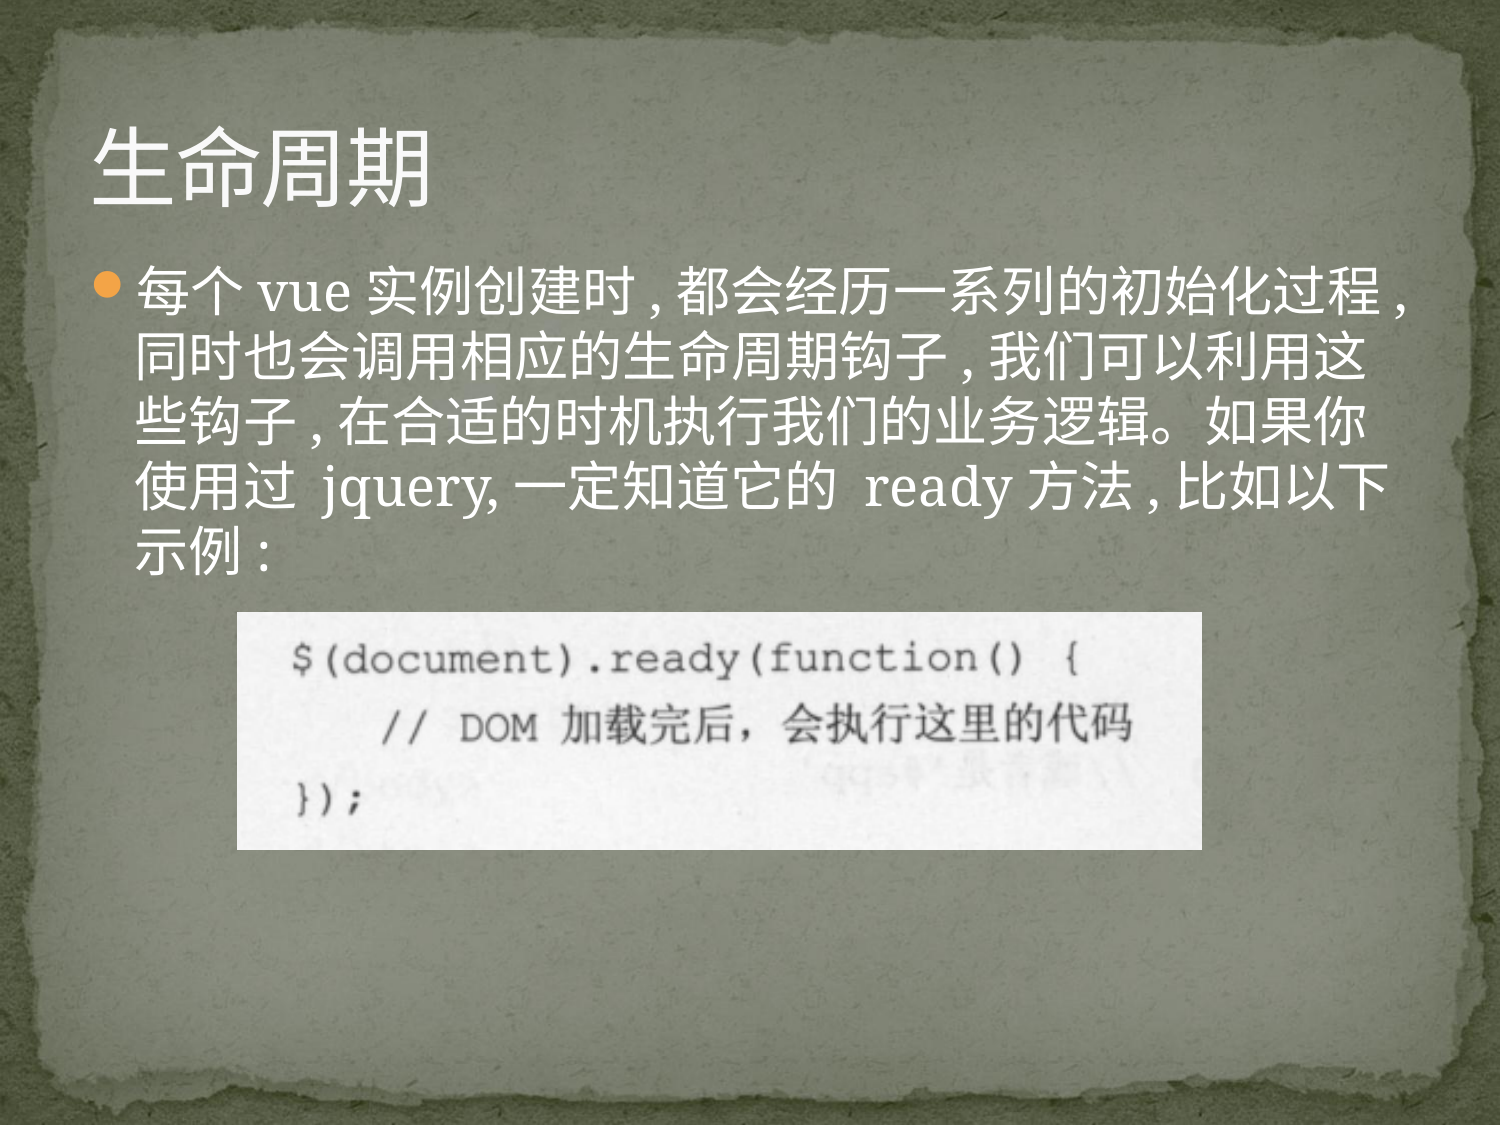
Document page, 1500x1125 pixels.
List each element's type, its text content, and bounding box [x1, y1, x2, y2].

title 生命周期 [74, 24, 1425, 225]
list 每个vue实例创建时,都会经历一系列的初始化过程,同时也会调用相应的生命周期钩子,我们可以利用这些钩子,在合适的时机执行我们的业务逻辑。如果你使用过 jquery,一定知道它的 ready方法,比如以下示例: [75, 249, 1425, 1000]
picture [0, 0, 1500, 1125]
